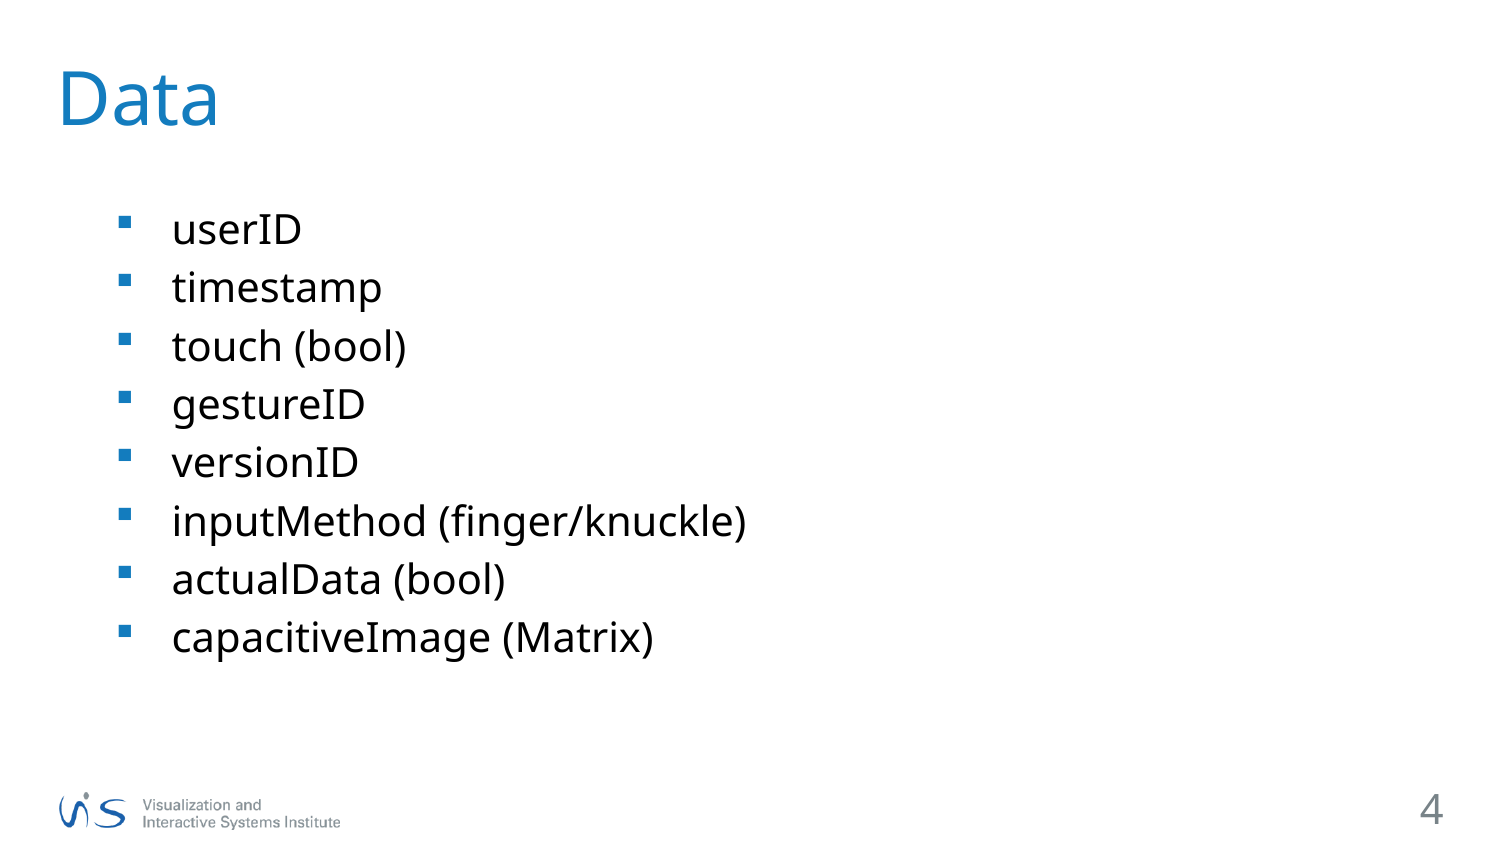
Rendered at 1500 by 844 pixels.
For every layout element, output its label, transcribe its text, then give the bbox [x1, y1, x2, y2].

list userID timestamp touch (bool) gestureID versionID inputMethod (finger/knuckle) actualData (bool) capacitiveImage (Matrix) [100, 195, 1500, 753]
slide_number 4 [1014, 785, 1459, 838]
picture [59, 792, 340, 830]
title Data [41, 28, 1459, 163]
